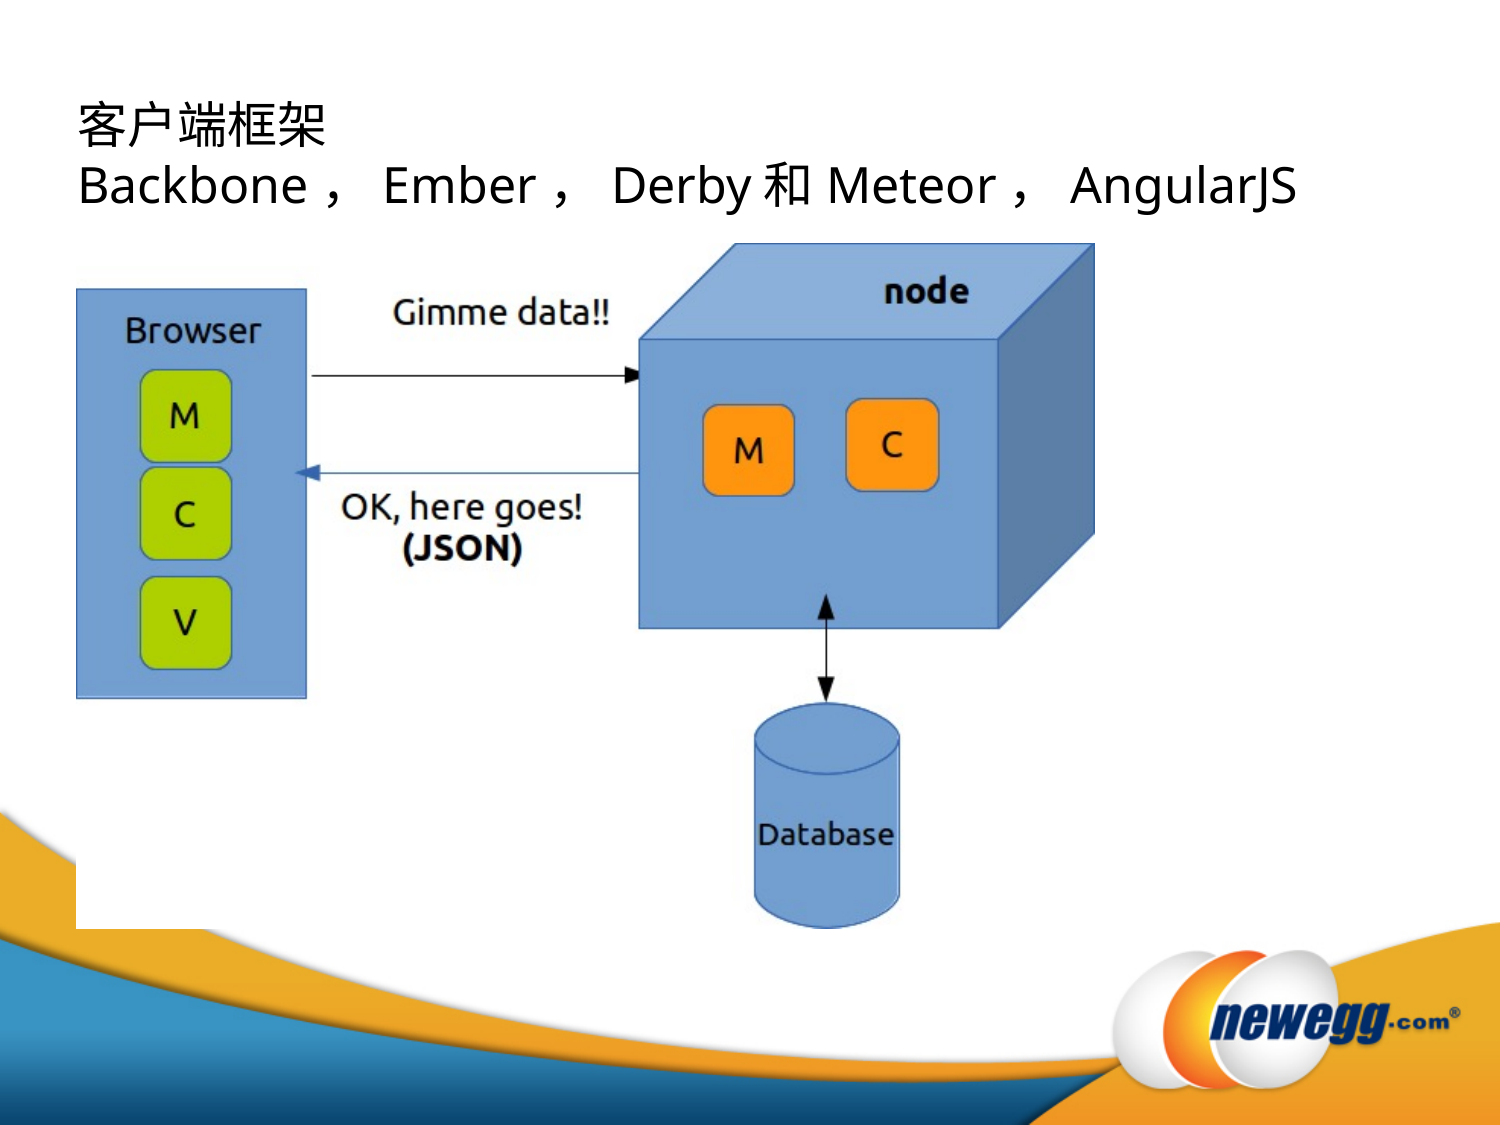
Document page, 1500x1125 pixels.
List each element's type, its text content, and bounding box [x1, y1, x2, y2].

picture [0, 0, 1500, 1125]
title 客户端框架 Backbone，Ember，Derby和Meteor，AngularJS [62, 78, 1438, 229]
